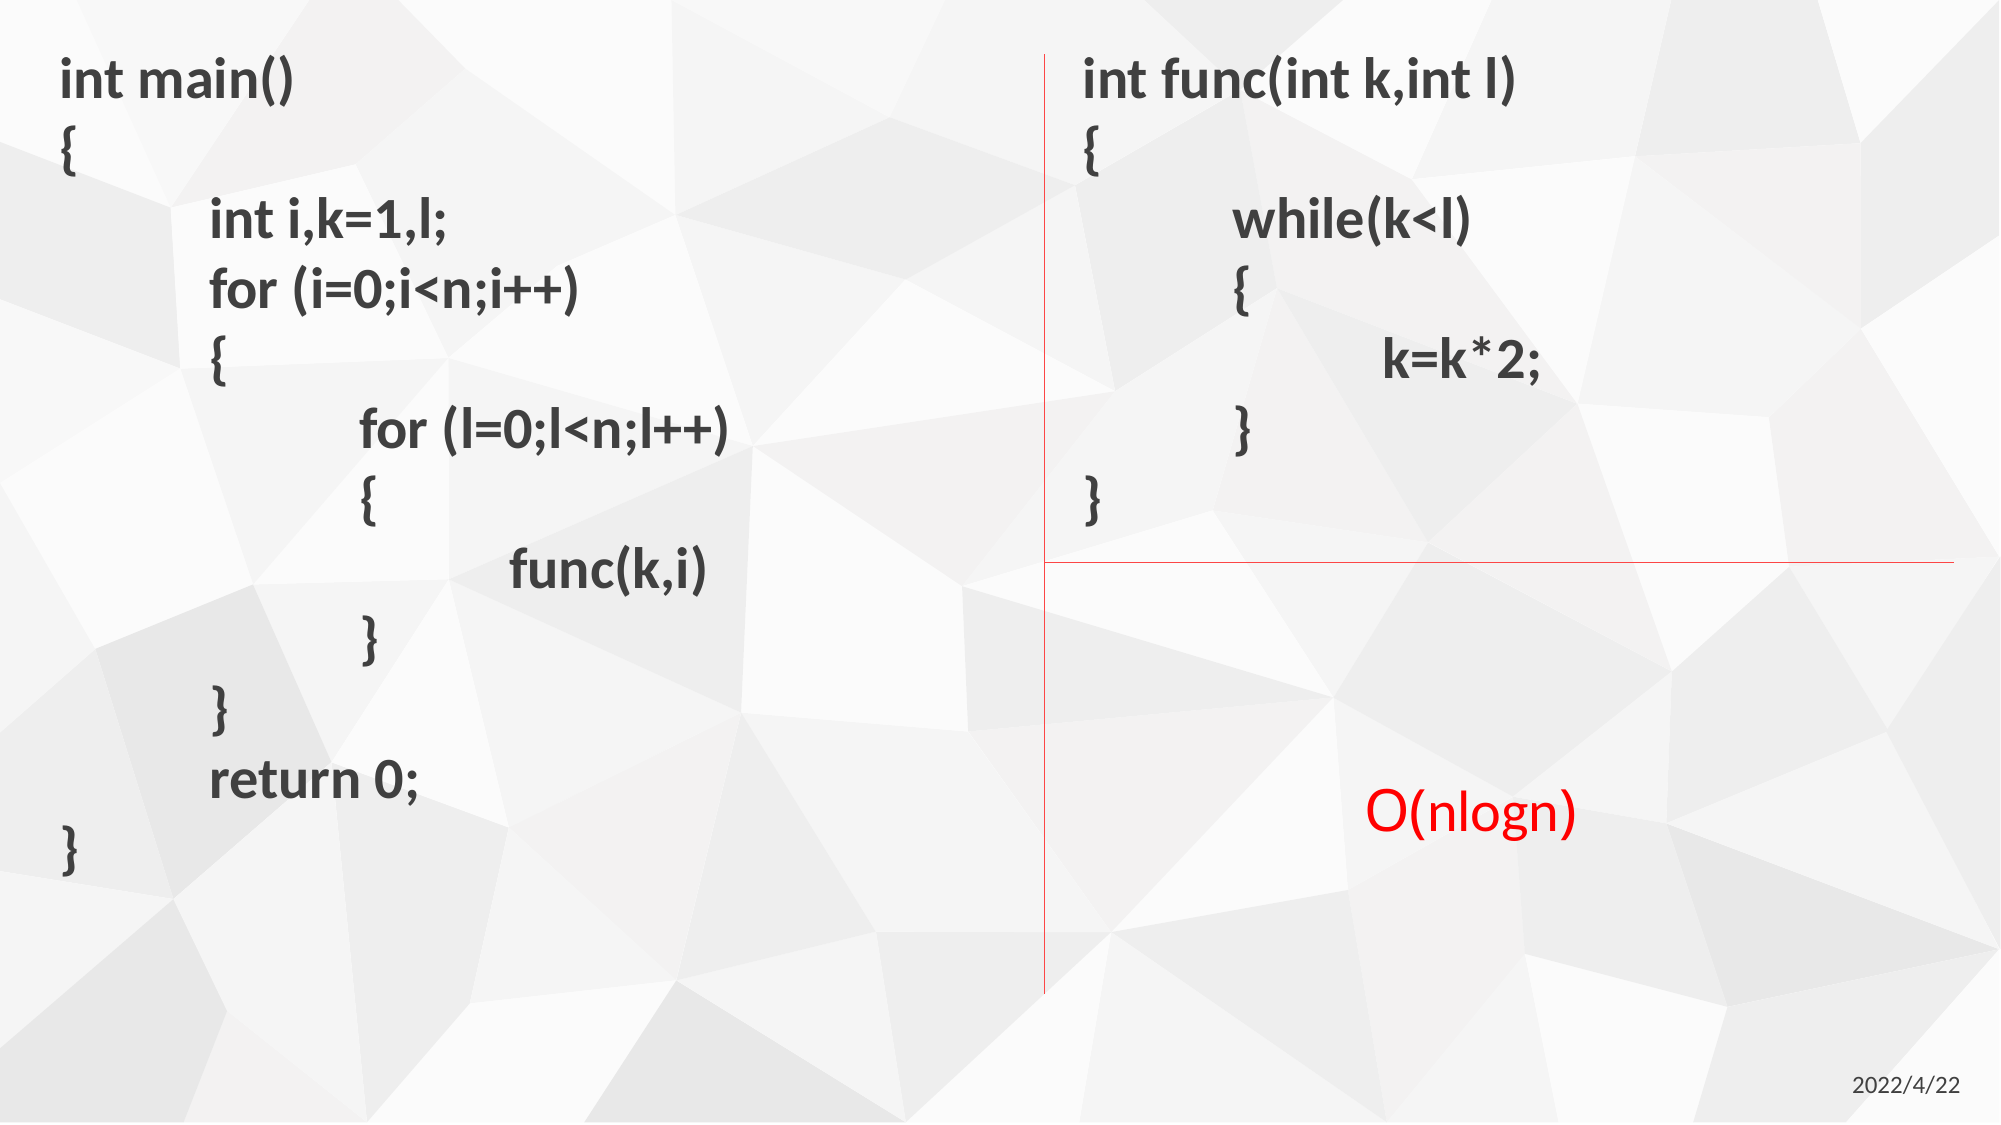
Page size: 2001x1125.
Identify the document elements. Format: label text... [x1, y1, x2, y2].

text_box int func(int k,int l) { while(k<l) { k=k*2; } } [1068, 32, 2000, 538]
text_box O(nlogn) [1349, 765, 1752, 850]
text_box 2022/4/22 [1099, 1053, 1972, 1104]
text_box int main() { int i,k=1,l; for (i=0;i<n;i++) { for (l=0;l<n;l++) { func(k,i) } } return 0; } [44, 32, 1045, 888]
